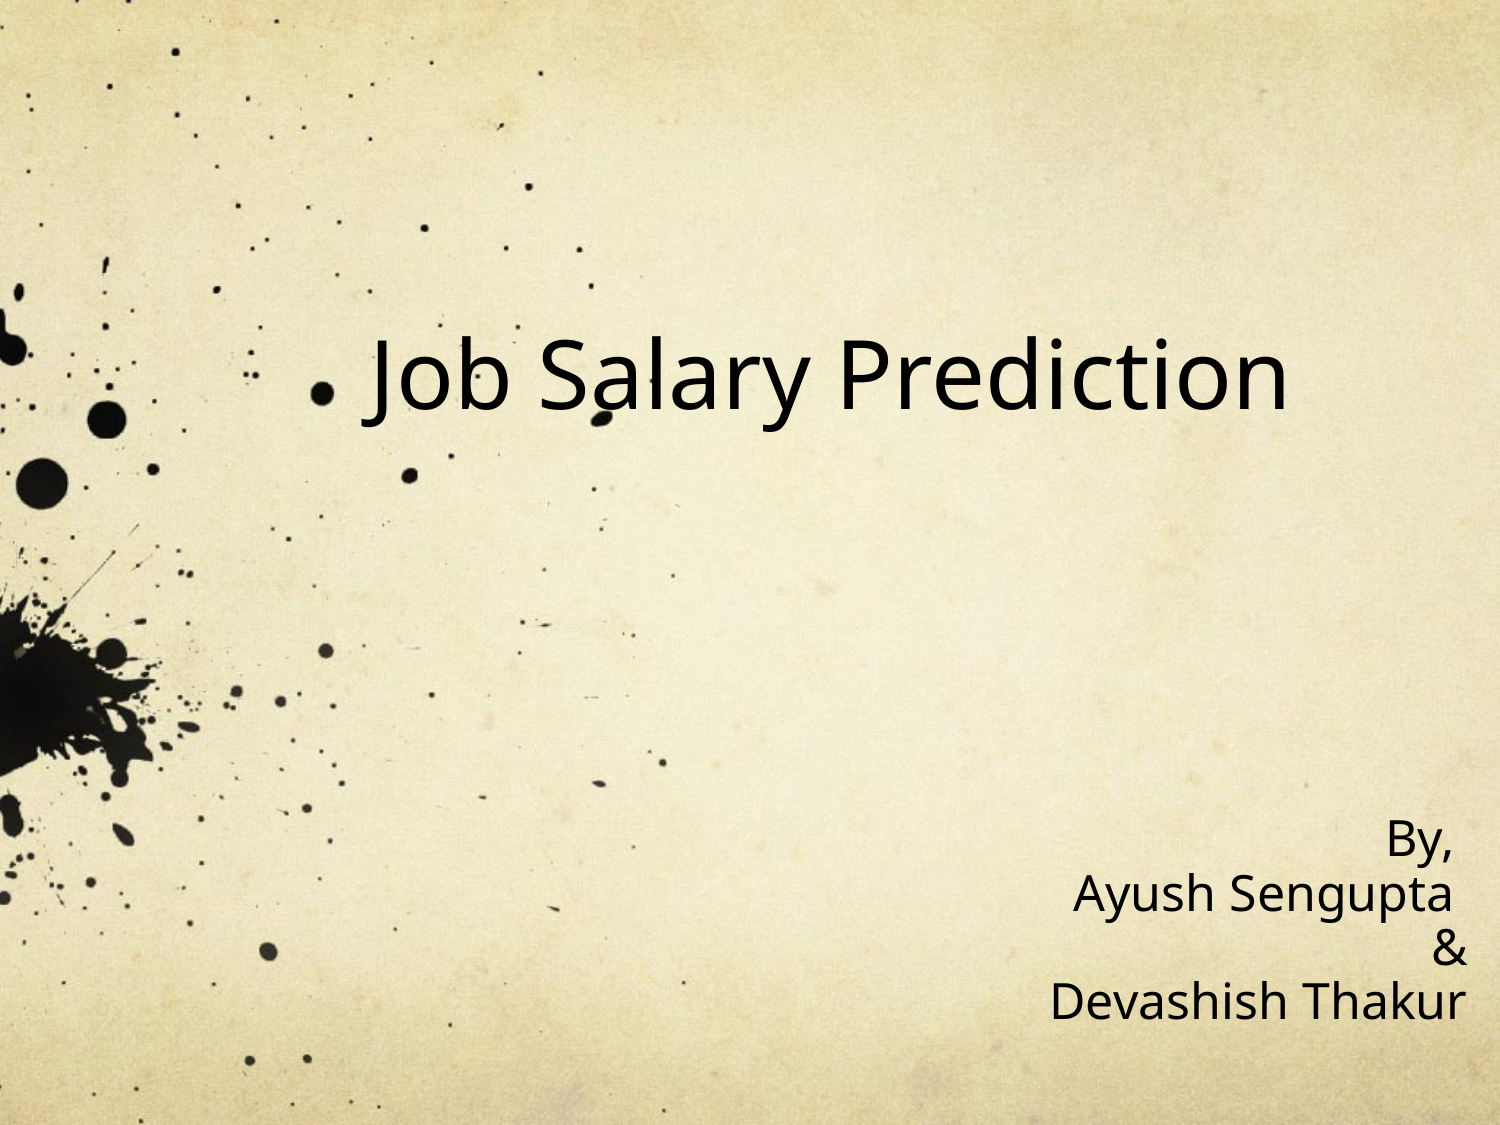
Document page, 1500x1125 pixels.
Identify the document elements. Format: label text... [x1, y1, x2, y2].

title Job Salary Prediction [362, 114, 1425, 429]
subtitle By, Ayush Sengupta & Devashish Thakur [425, 812, 1476, 1101]
picture [0, 0, 1500, 1125]
